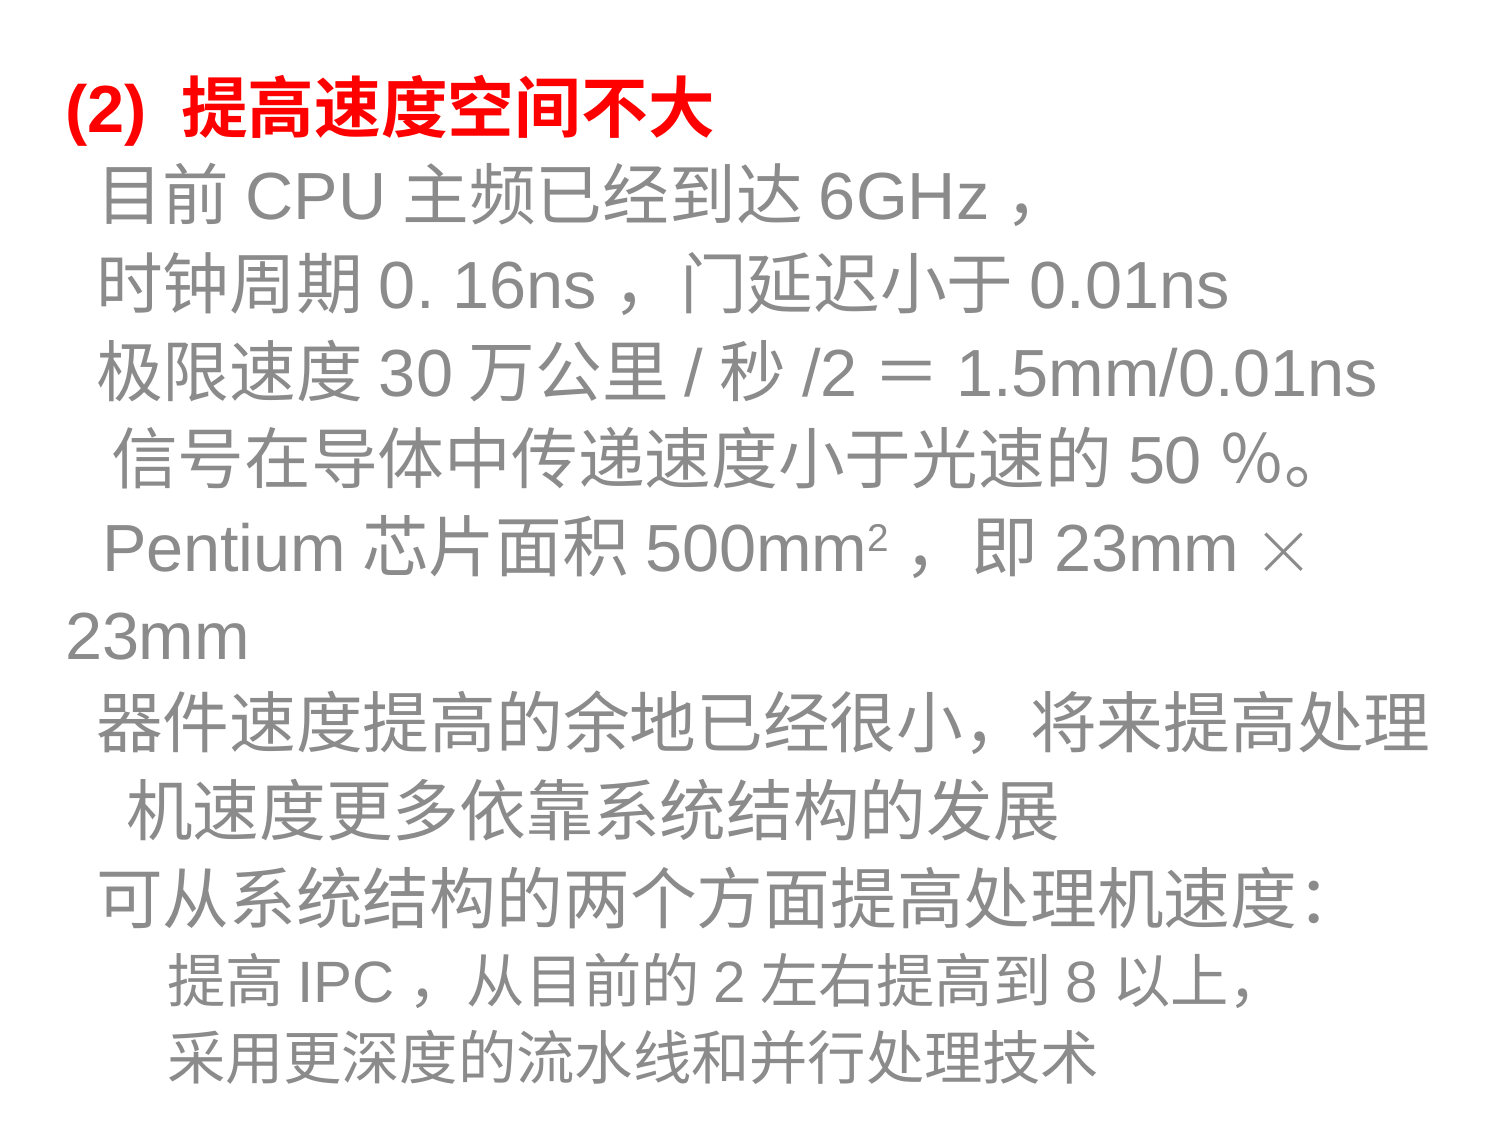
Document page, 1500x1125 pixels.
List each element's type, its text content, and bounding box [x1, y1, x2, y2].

subtitle (2) 提高速度空间不大 目前CPU主频已经到达6GHz， 时钟周期0. 16ns，门延迟小于0.01ns 极限速度30万公里/秒/2＝1.5mm/0.01ns 信号在导体中传递速度小于光速的50％。 Pentium芯片面积500mm2，即23mm  23mm 器件速度提高的余地已经很小，将来提高处理 机速度更多依靠系统结构的发展 可从系统结构的两个方面提高处理机速度： 提高IPC，从目前的2左右提高到8以上， 采用更深度的流水线和并行处理技术 [50, 50, 1463, 1038]
